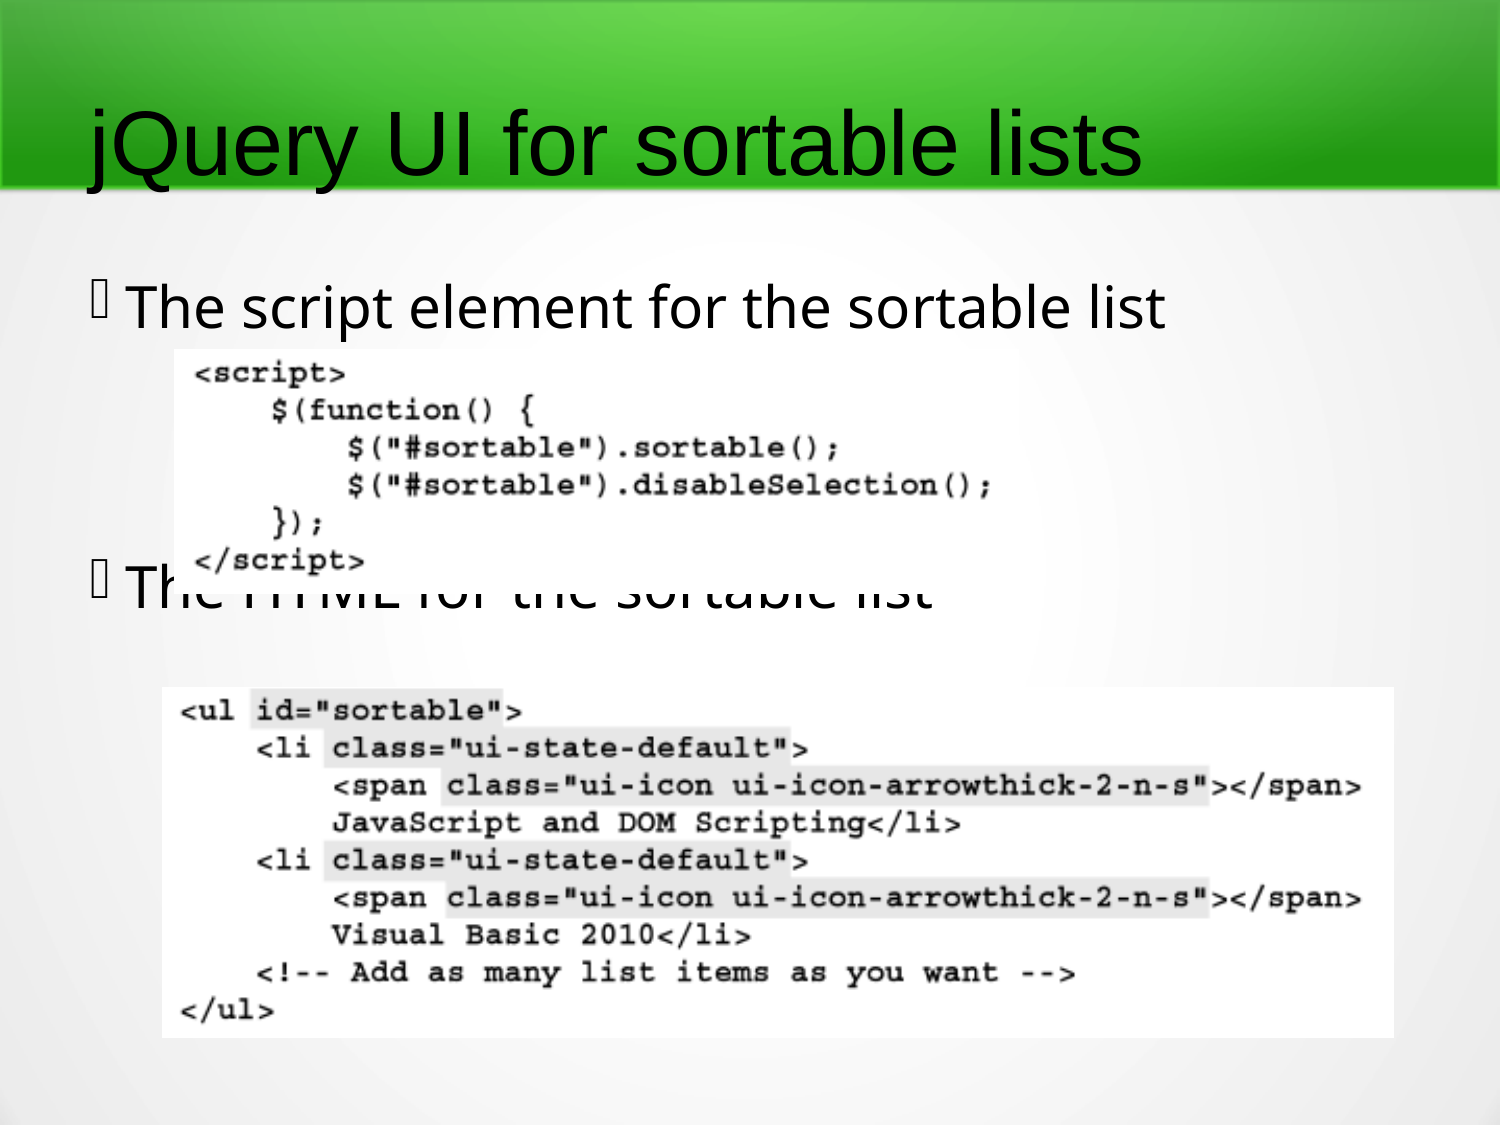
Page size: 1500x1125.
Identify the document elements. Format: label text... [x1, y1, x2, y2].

text_box The script element for the sortable list The HTML for the sortable list [75, 262, 1425, 1005]
picture [0, 0, 1500, 1125]
text_box jQuery UI for sortable lists [75, 45, 1425, 233]
